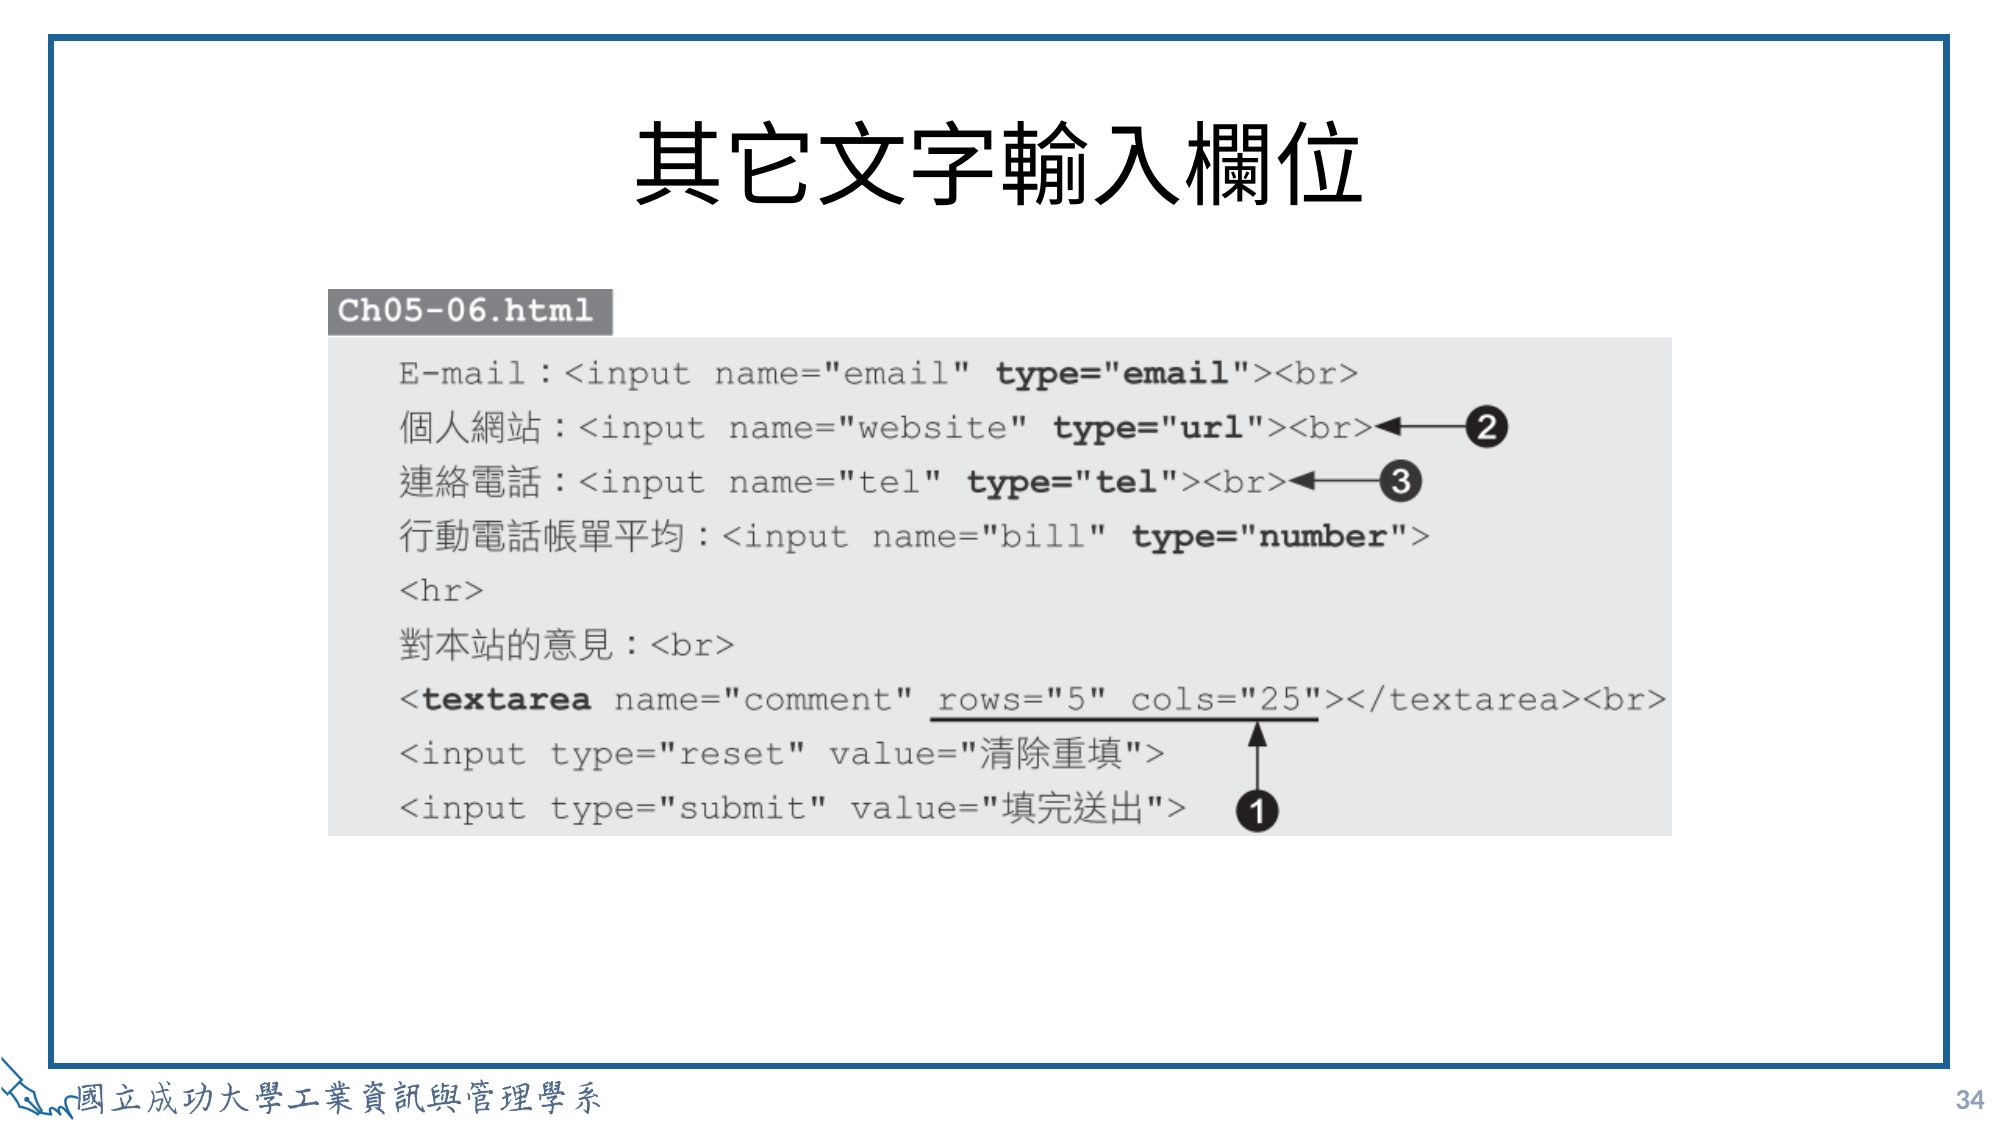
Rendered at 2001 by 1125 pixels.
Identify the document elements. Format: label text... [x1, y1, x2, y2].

slide_number 34 [1550, 1067, 2000, 1125]
picture [328, 289, 1672, 836]
picture [0, 1049, 80, 1125]
title 其它文字輸入欄位 [137, 59, 1863, 278]
